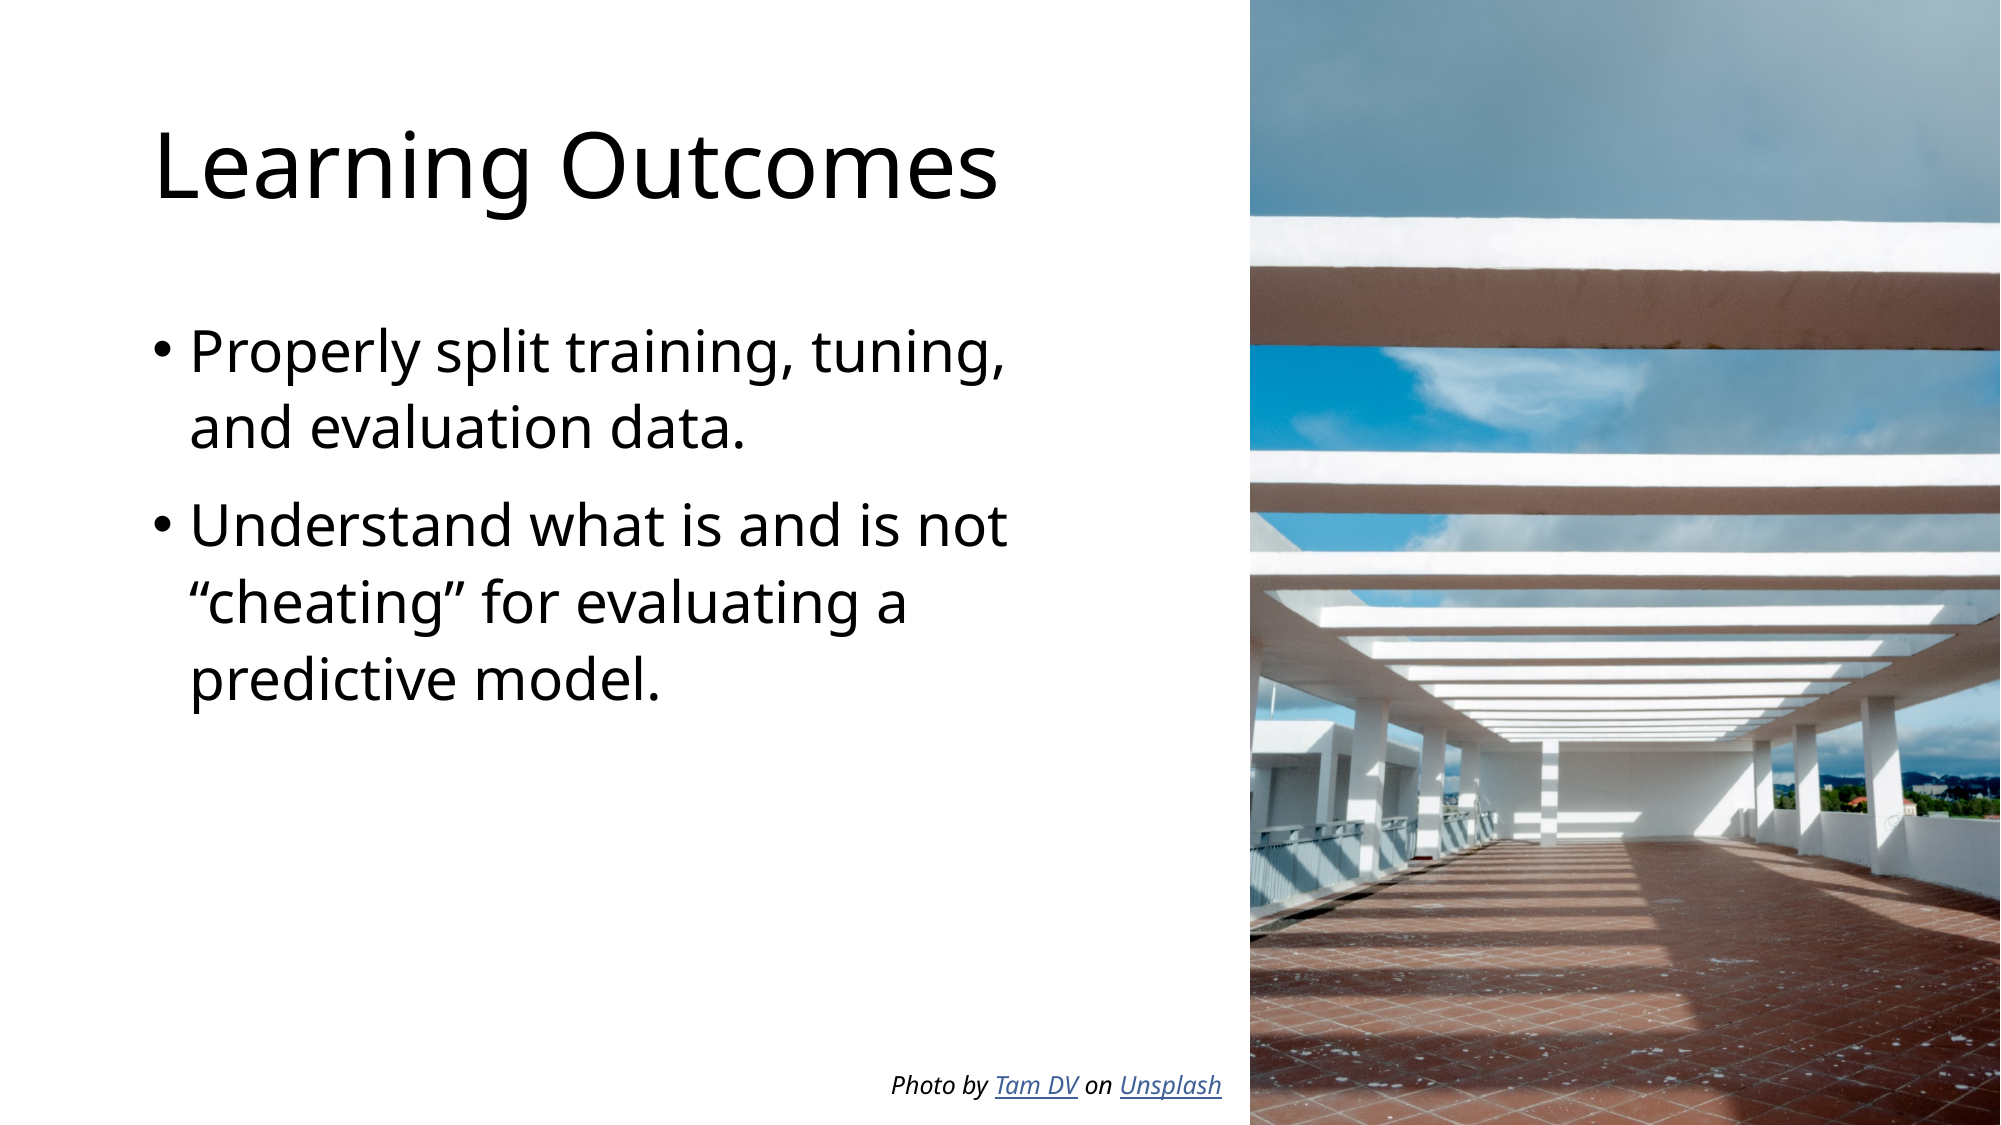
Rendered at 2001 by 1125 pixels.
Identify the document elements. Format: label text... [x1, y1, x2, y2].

picture [1249, 0, 2000, 1125]
list Properly split training, tuning, and evaluation data. Understand what is and is not “cheating” for evaluating a predictive model. [137, 299, 1103, 1014]
title Learning Outcomes [137, 59, 1249, 278]
text_box Photo by Tam DV on Unsplash [563, 1062, 1238, 1112]
